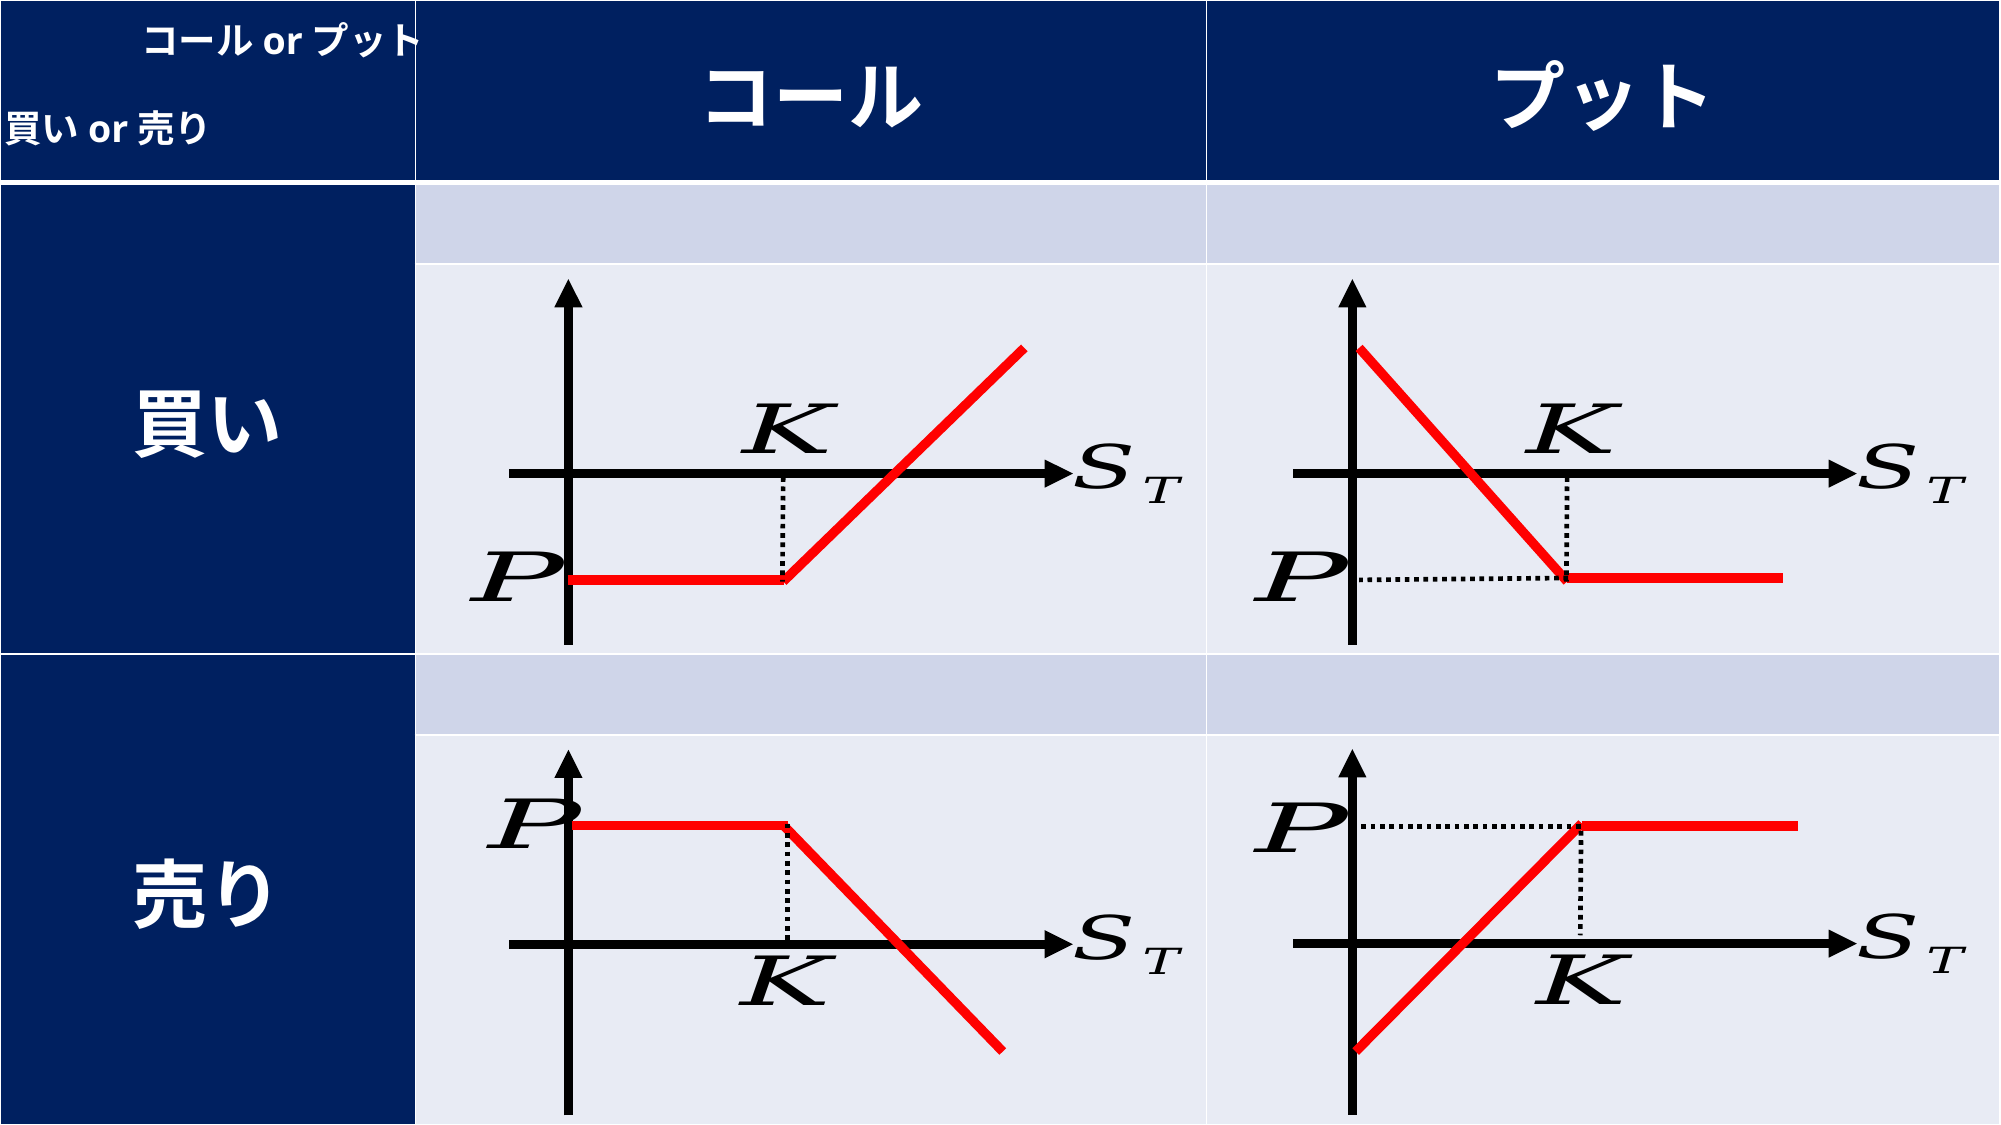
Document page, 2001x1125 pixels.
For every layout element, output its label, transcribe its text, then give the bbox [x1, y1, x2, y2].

text_box コールorプット [126, 9, 440, 70]
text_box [783, 825, 1003, 1052]
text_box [1359, 347, 1568, 577]
text_box 買いor売り [0, 97, 228, 157]
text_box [783, 347, 1025, 582]
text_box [1355, 827, 1582, 1052]
